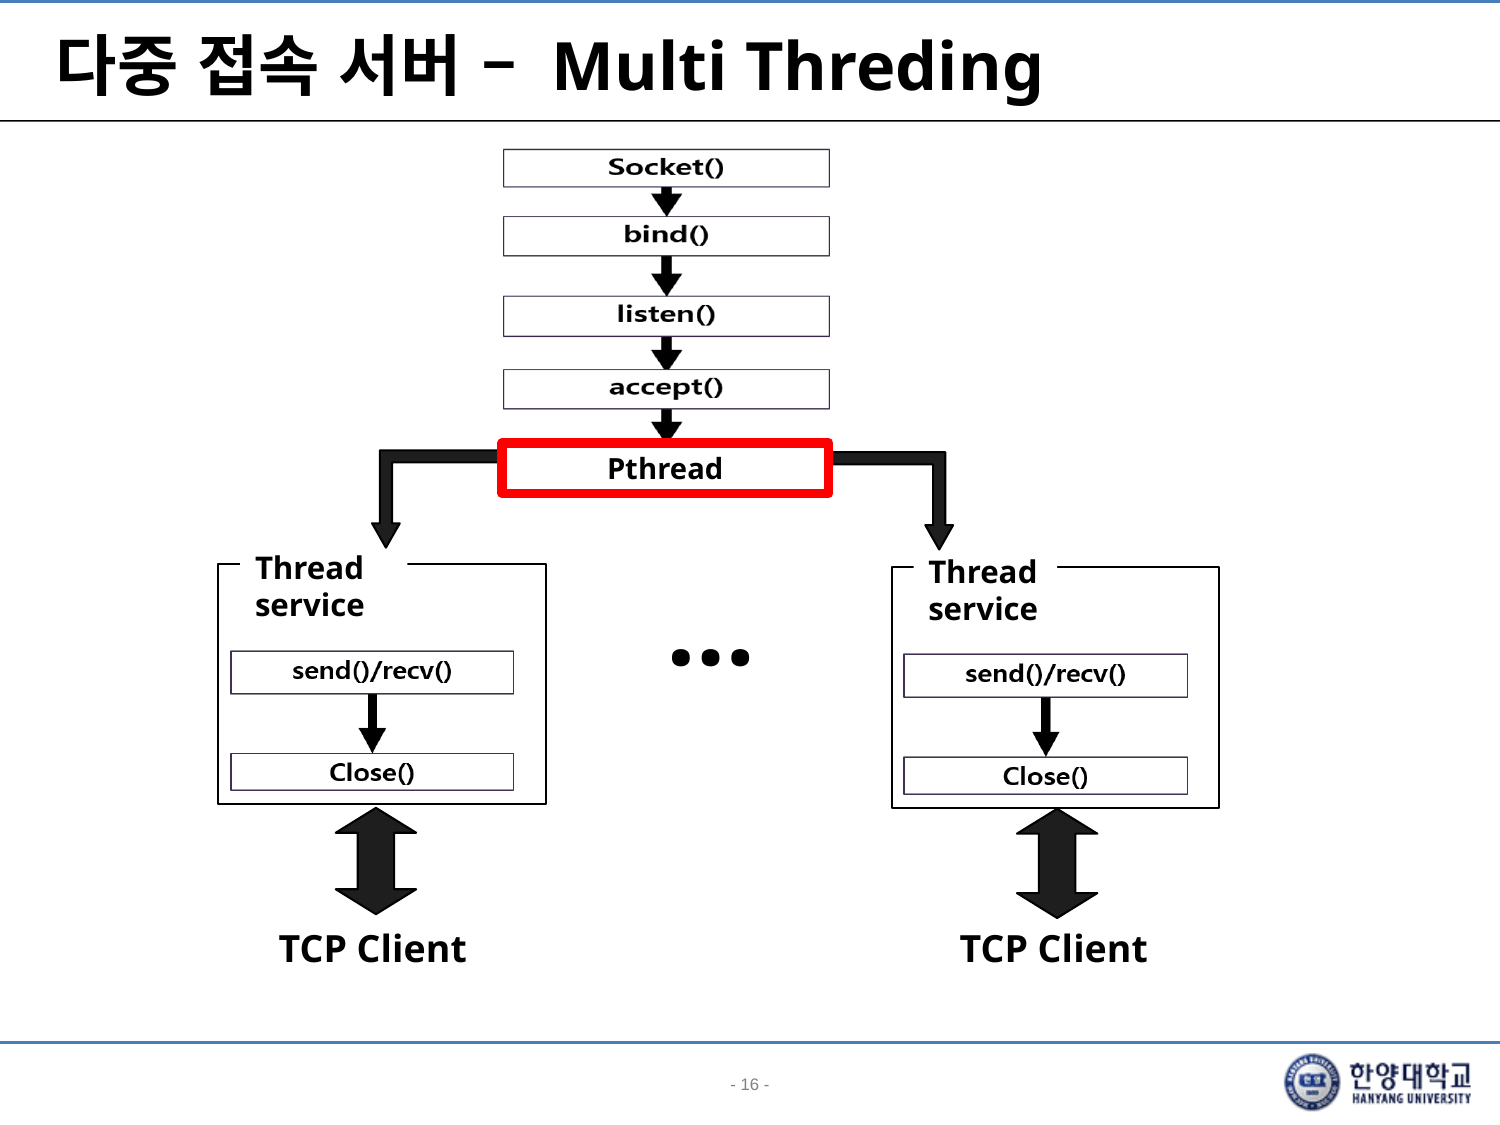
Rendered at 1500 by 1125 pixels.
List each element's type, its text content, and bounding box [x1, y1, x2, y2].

title 다중 접속 서버 – Multi Threding [40, 32, 1449, 95]
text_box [218, 146, 1220, 979]
picture [1264, 1052, 1496, 1113]
